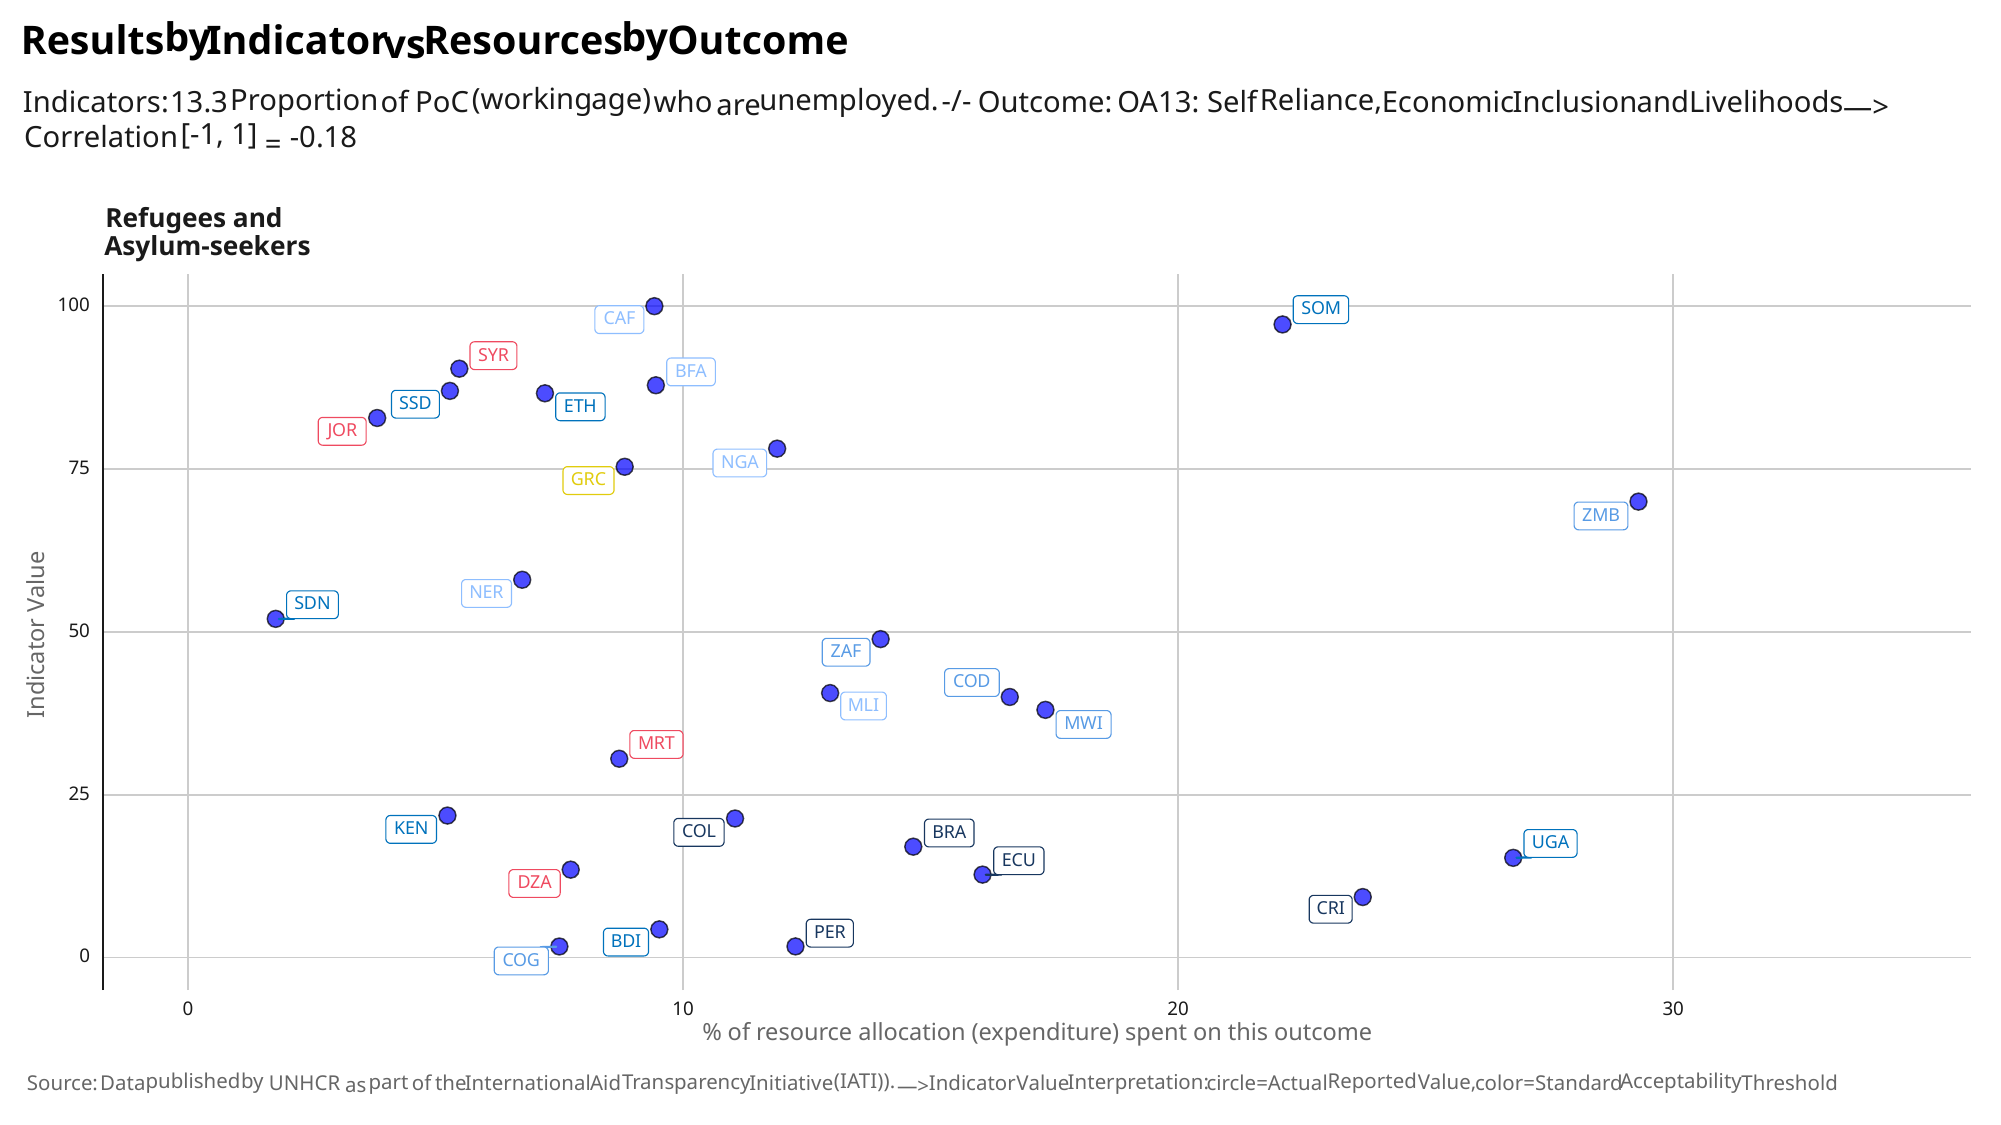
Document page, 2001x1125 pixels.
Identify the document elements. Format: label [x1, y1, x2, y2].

text_box [0, 0, 2000, 1125]
